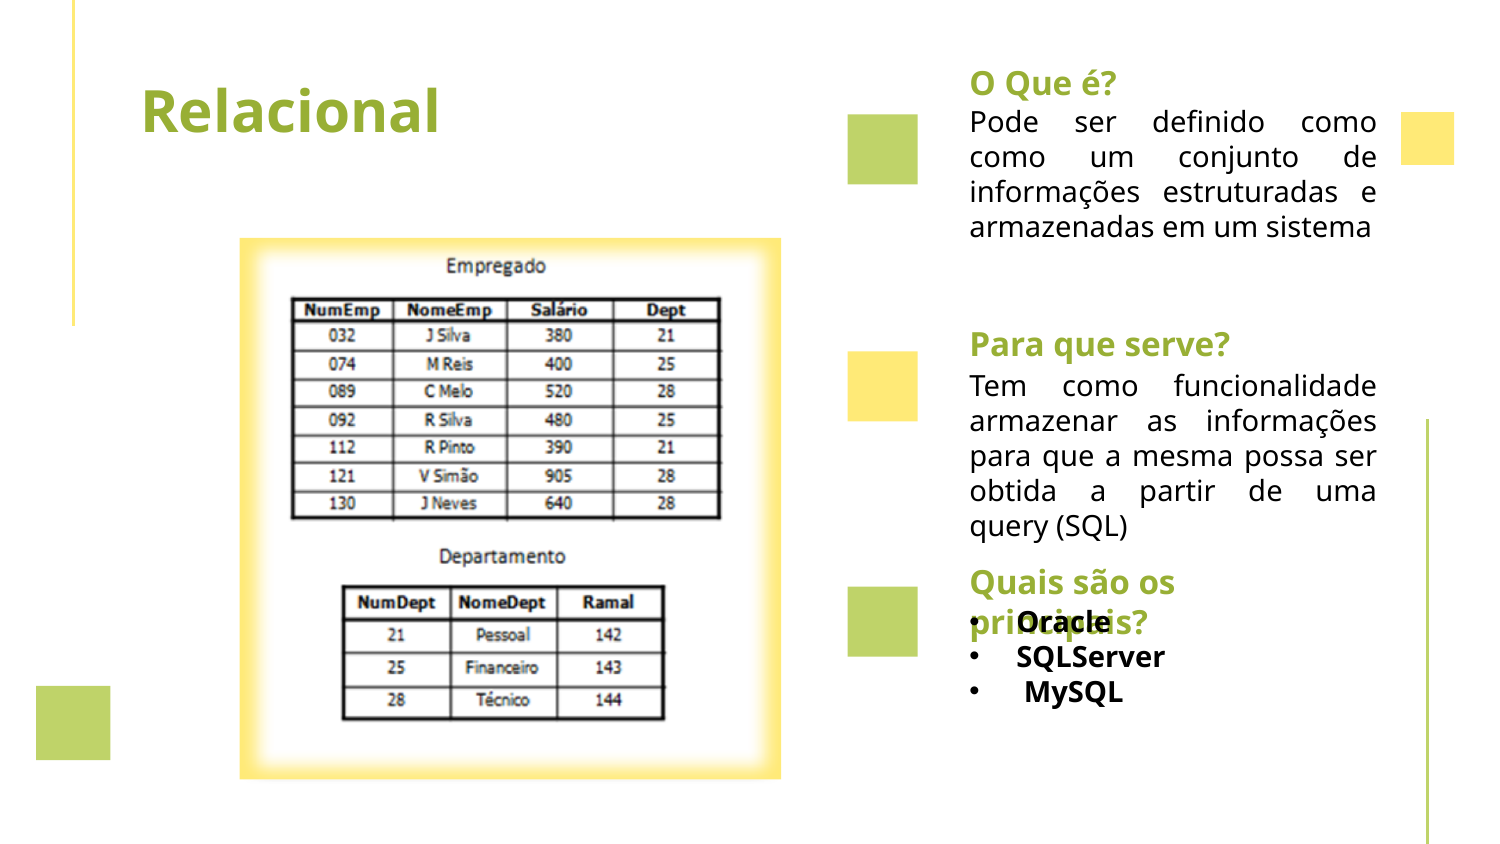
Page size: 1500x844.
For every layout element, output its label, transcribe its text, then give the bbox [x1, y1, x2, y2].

subtitle Quais são os principais? [954, 545, 1356, 588]
text_box [847, 351, 918, 422]
subtitle Oracle SQLServer MySQL [954, 588, 1393, 822]
text_box [847, 114, 918, 185]
subtitle Tem como funcionalidade armazenar as informações para que a mesma possa ser obtida a partir de uma query (SQL) [954, 352, 1393, 486]
title Relacional [125, 72, 848, 167]
picture [239, 232, 782, 785]
subtitle O Que é? [954, 47, 1356, 88]
subtitle Pode ser definido como como um conjunto de informações estruturadas e armazenadas em um sistema [954, 88, 1393, 253]
subtitle Para que serve? [954, 308, 1356, 352]
text_box [847, 586, 918, 657]
